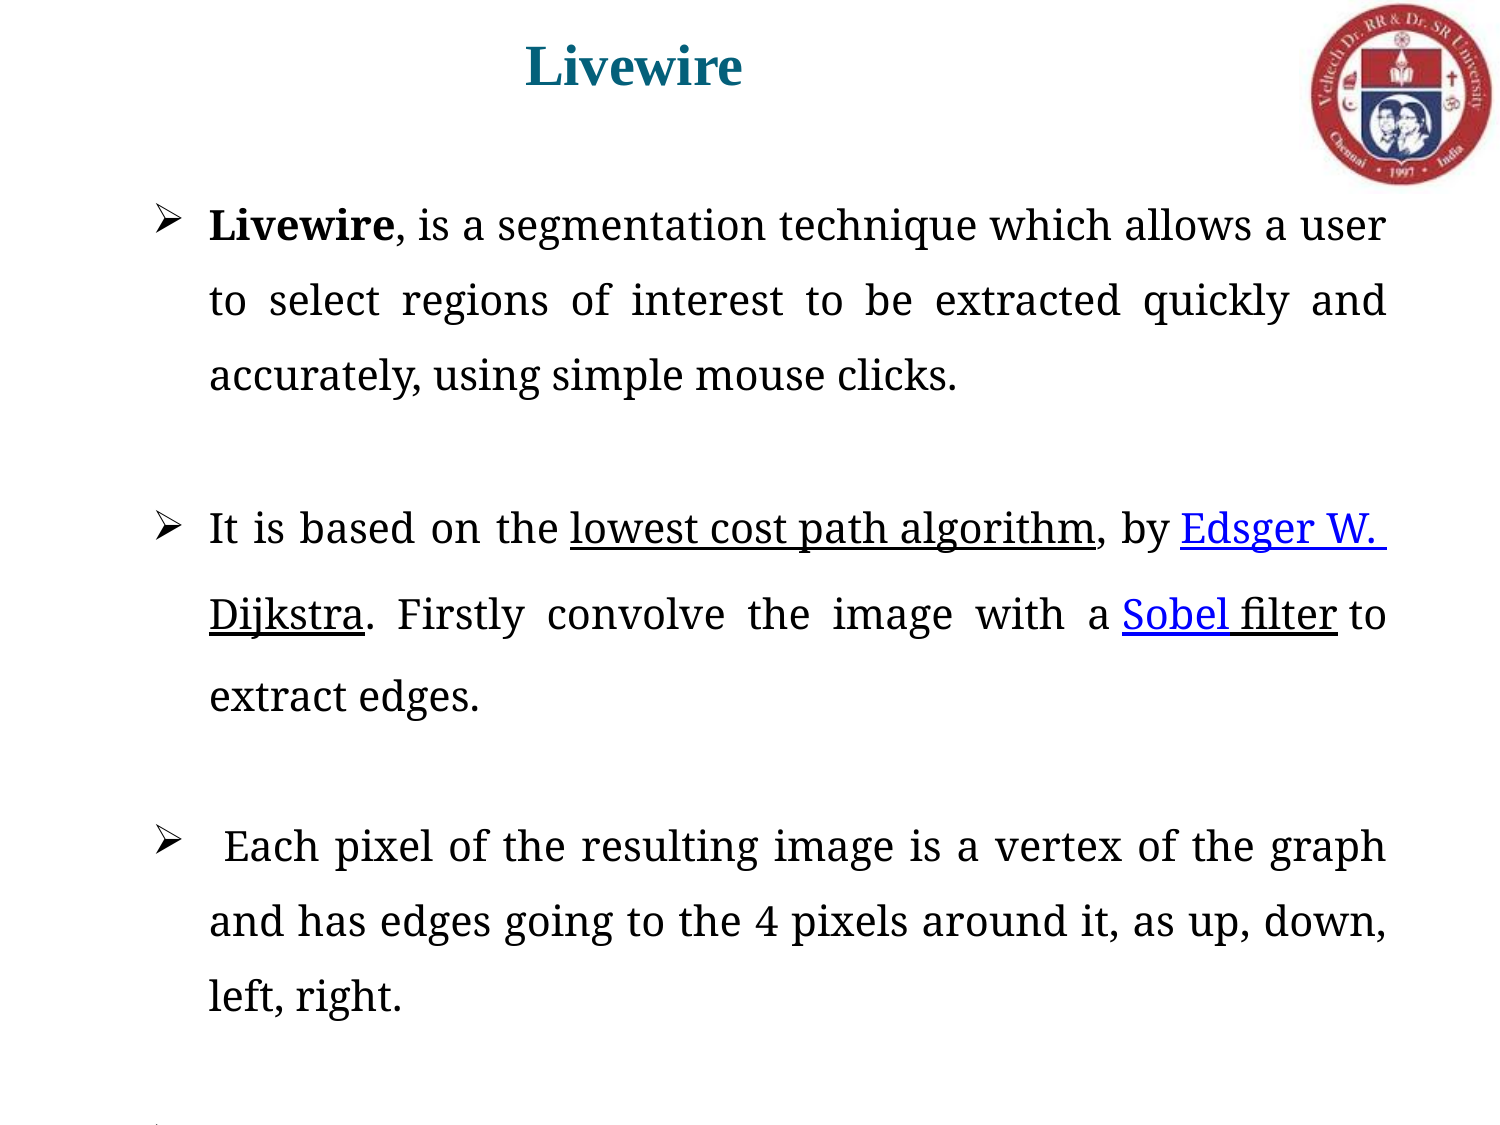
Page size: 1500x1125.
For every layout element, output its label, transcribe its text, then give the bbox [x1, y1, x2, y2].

picture [1299, 0, 1500, 194]
list Livewire, is a segmentation technique which allows a user to select regions of interest to be extracted quickly and accurately, using simple mouse clicks. It is based on the lowest cost path algorithm, by Edsger W. Dijkstra. Firstly convolve the image with a Sobel filter to extract edges. Each pixel of the resulting image is a vertex of the graph and has edges going to the 4 pixels around it, as up, down, left, right. The edge costs are defined based on a cost function. [152, 173, 1388, 1083]
title Livewire [525, 27, 981, 98]
